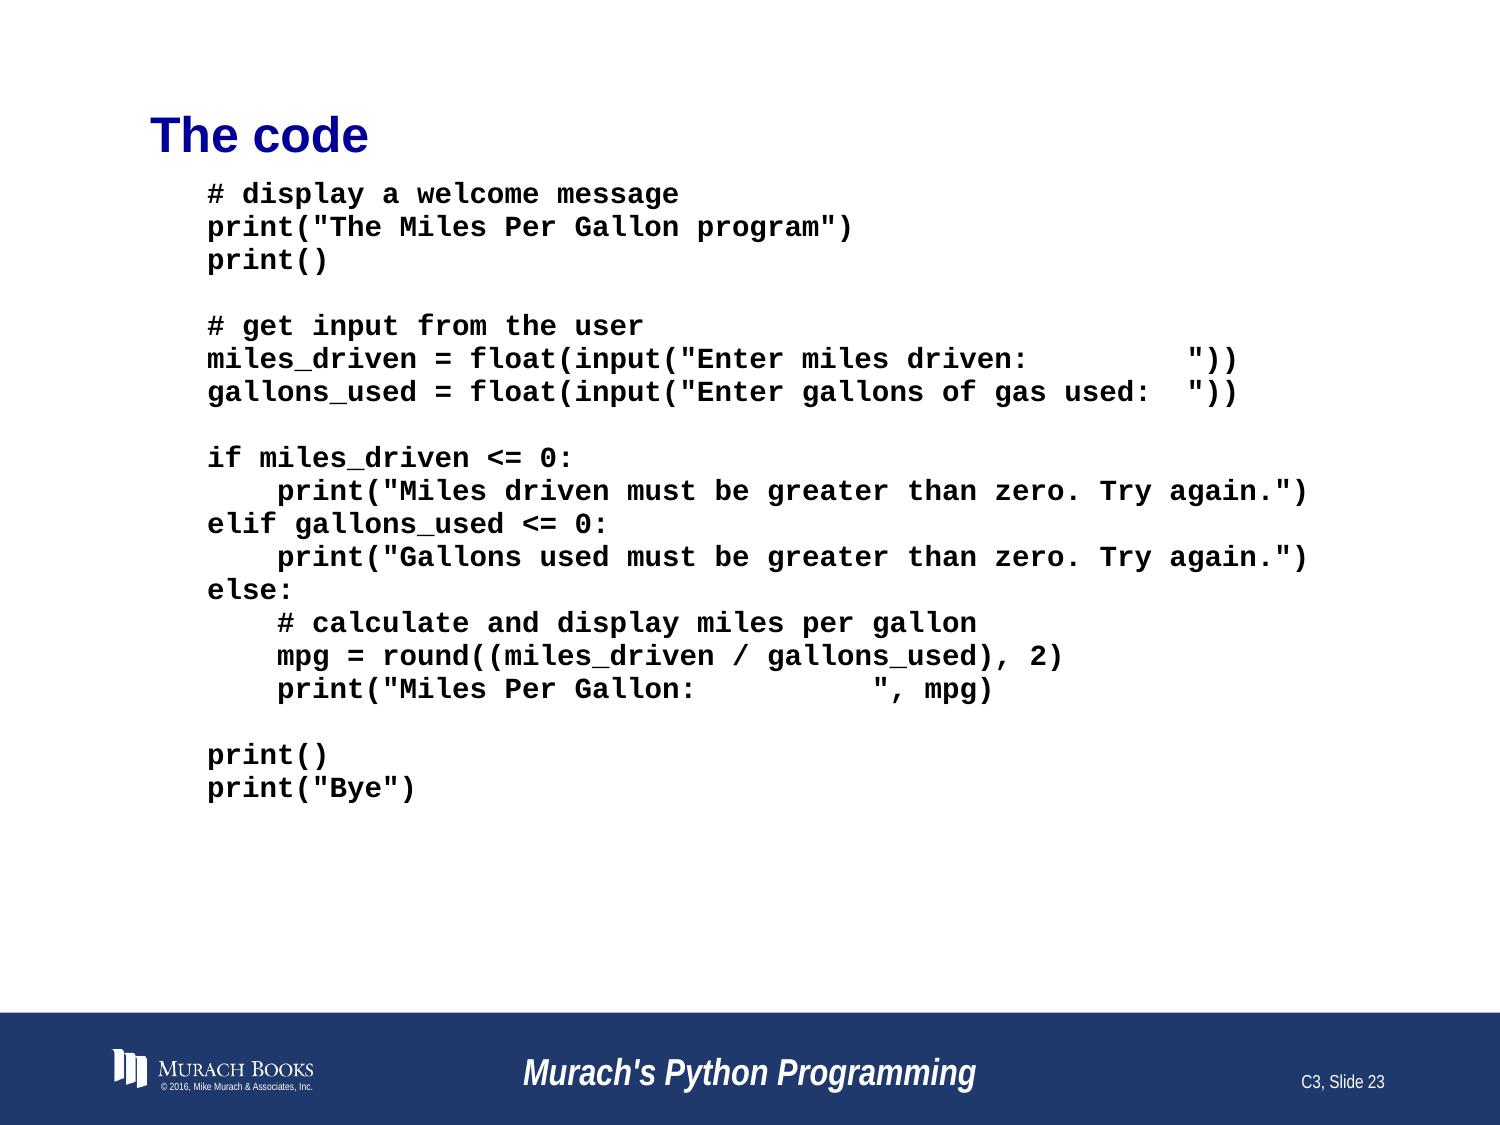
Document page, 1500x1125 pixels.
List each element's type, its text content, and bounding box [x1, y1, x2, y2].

slide_number Murach's Python Programming [463, 1025, 1050, 1100]
footer © 2016, Mike Murach & Associates, Inc. [12, 1025, 463, 1100]
title The code [150, 102, 1350, 164]
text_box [149, 178, 1348, 813]
slide_number C3, Slide 23 [1087, 1025, 1400, 1100]
